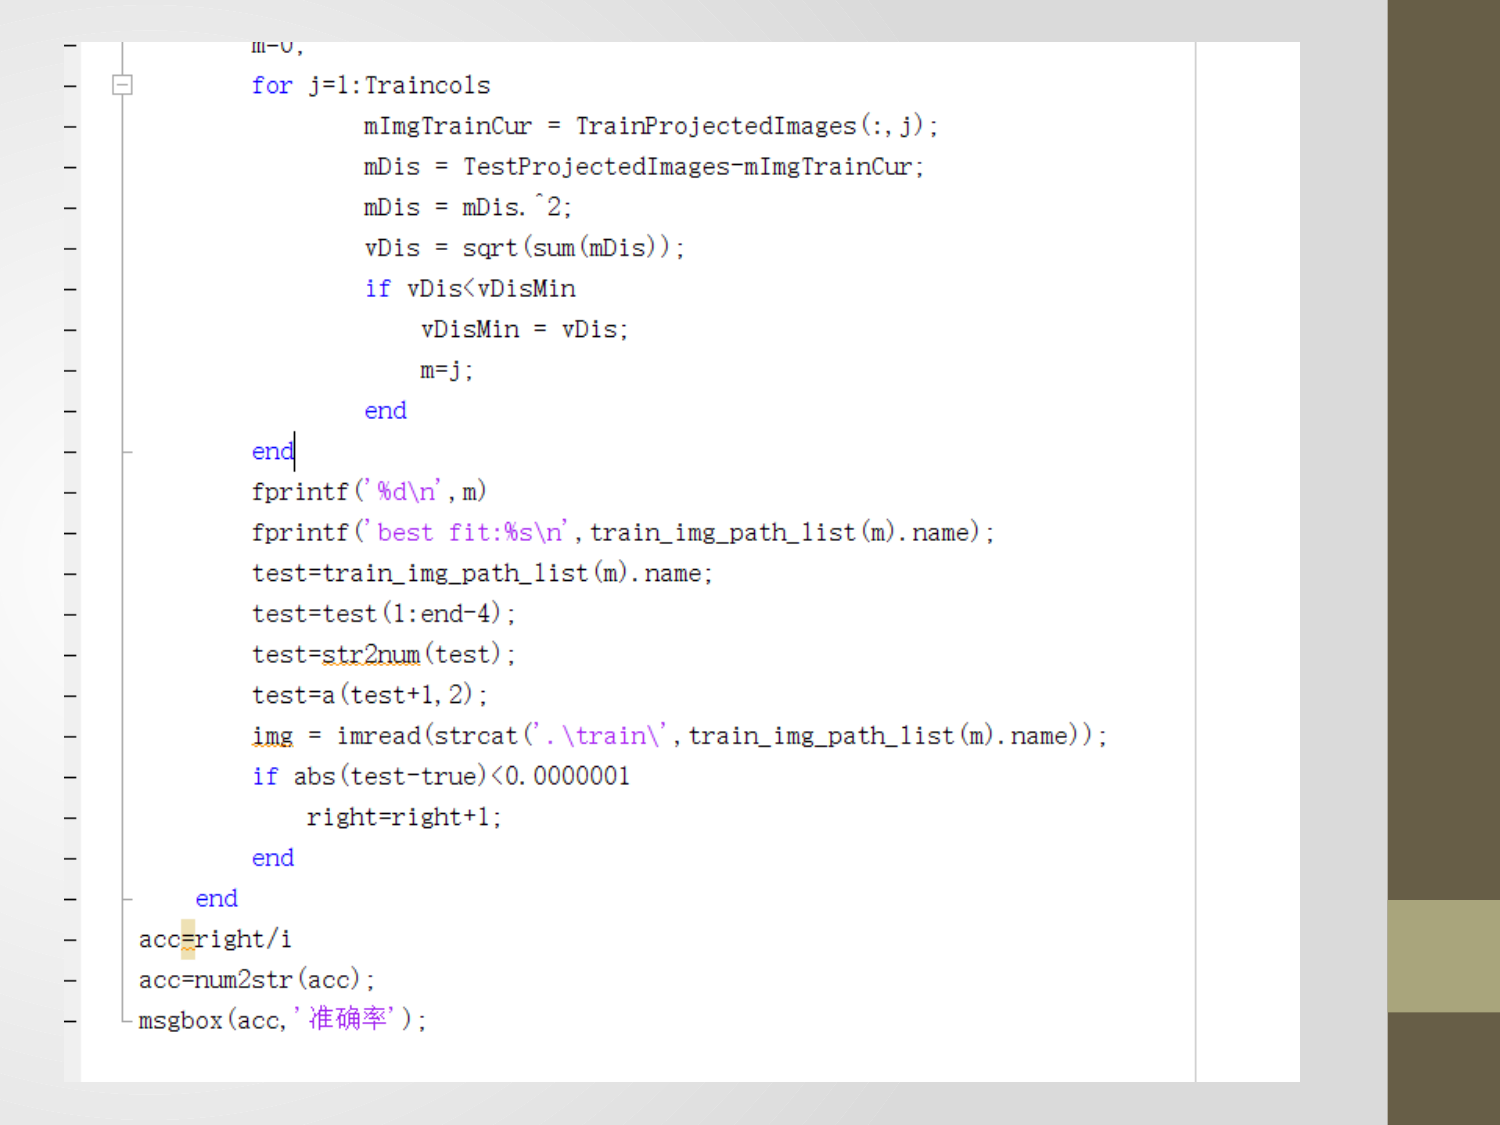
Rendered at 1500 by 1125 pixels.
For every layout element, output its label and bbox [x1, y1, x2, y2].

picture [64, 42, 1300, 1083]
